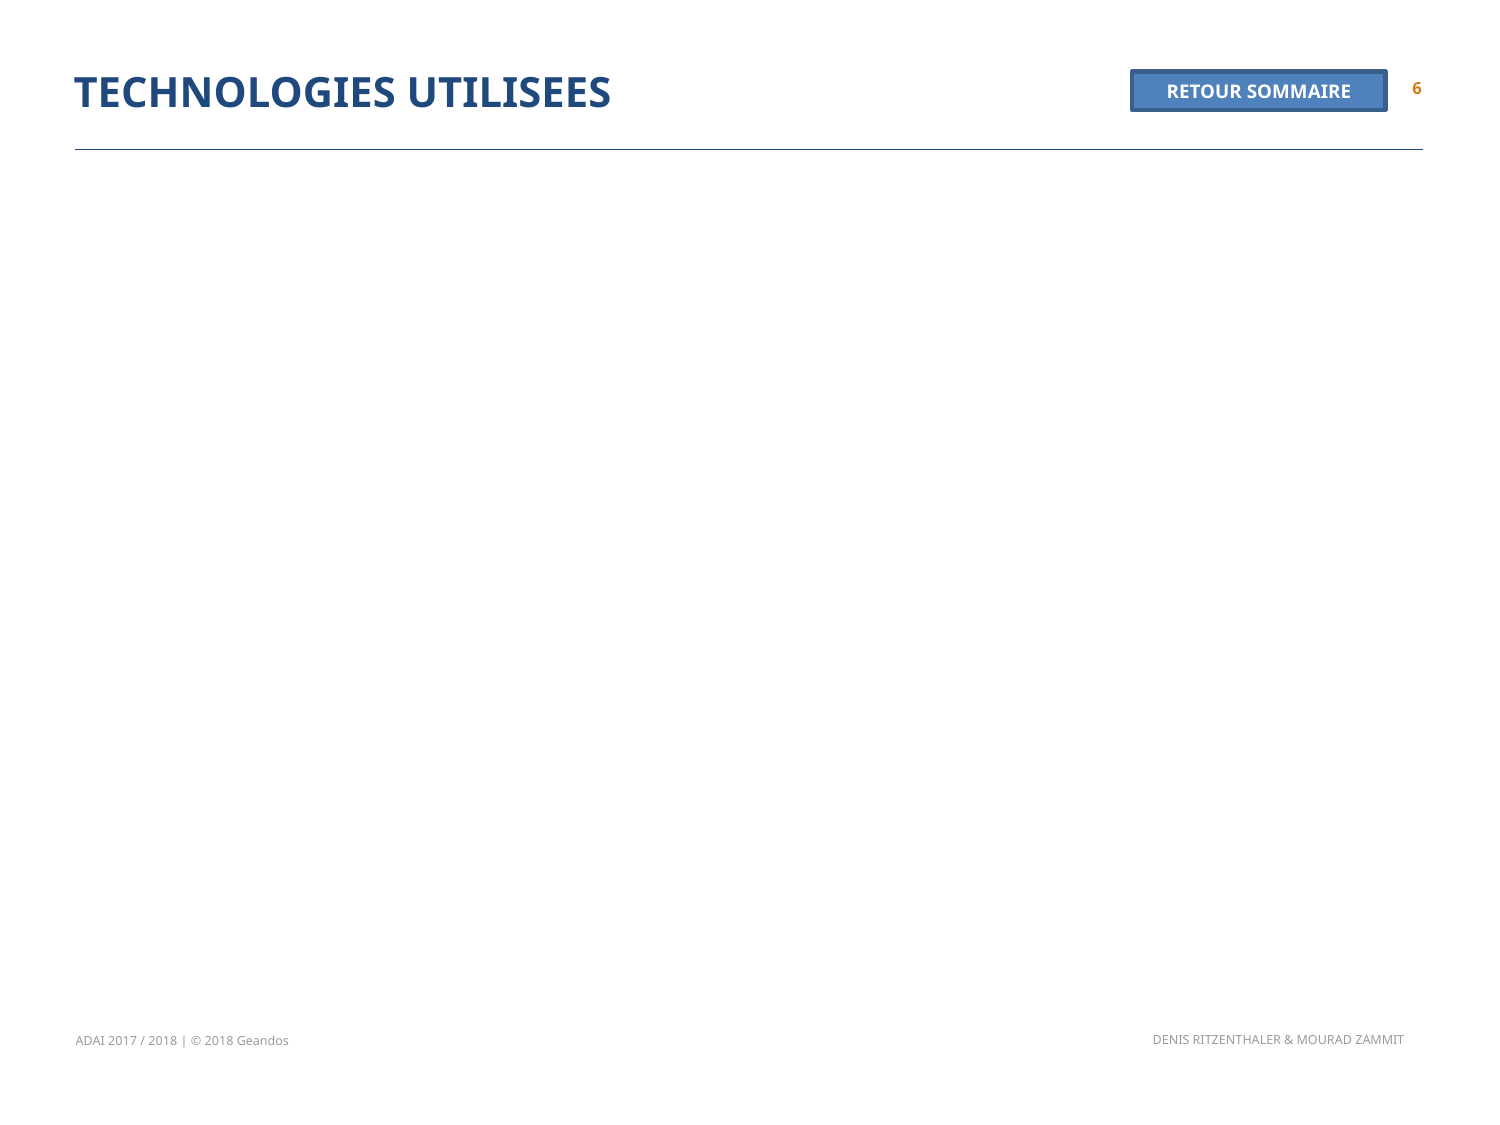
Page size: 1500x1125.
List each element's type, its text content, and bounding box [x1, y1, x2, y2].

slide_number 6 [1388, 70, 1437, 106]
title TECHNOLOGIES UTILISEES [58, 58, 1282, 149]
text_box RETOUR SOMMAIRE [1130, 69, 1388, 112]
